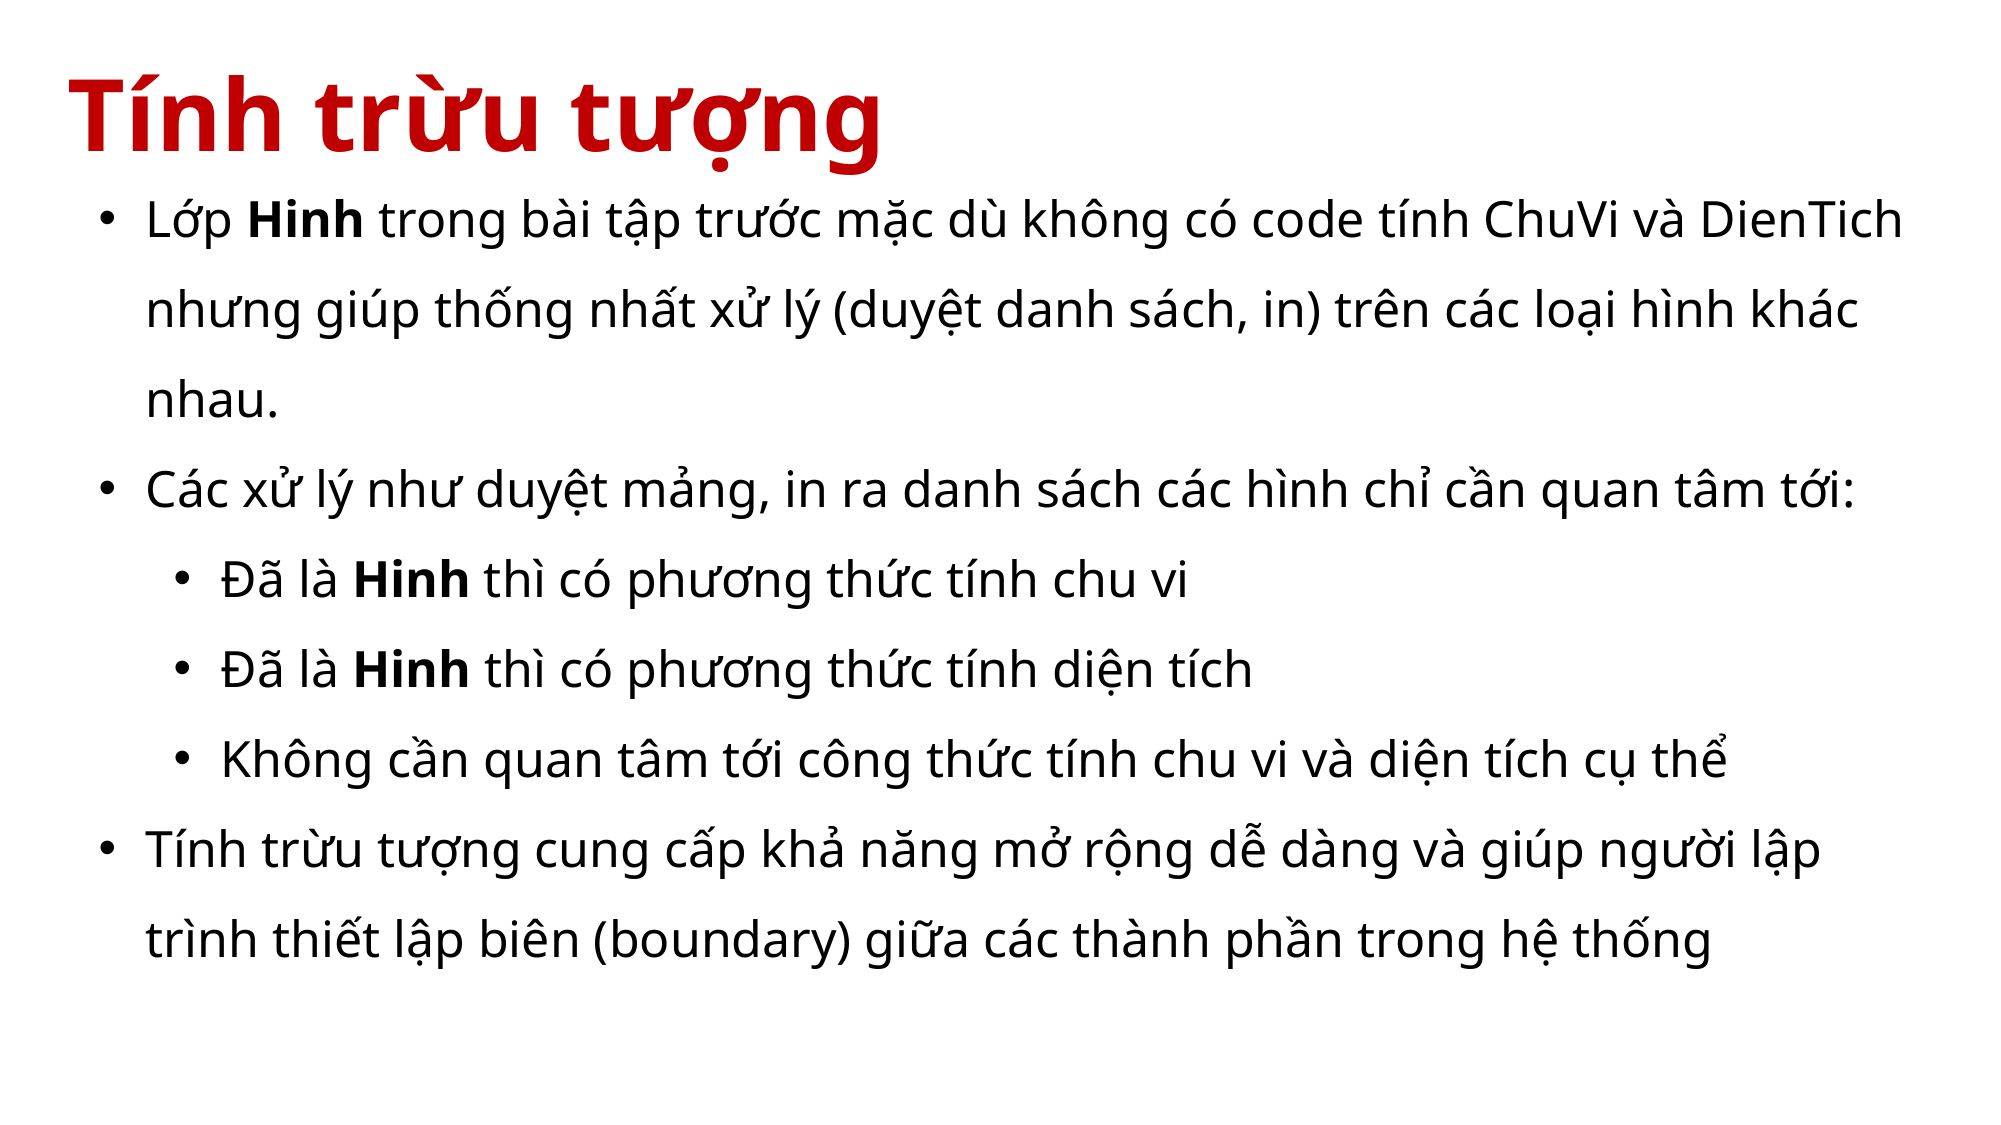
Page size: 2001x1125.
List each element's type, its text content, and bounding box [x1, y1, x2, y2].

text_box Lớp Hinh trong bài tập trước mặc dù không có code tính ChuVi và DienTich nhưng giúp thống nhất xử lý (duyệt danh sách, in) trên các loại hình khác nhau. Các xử lý như duyệt mảng, in ra danh sách các hình chỉ cần quan tâm tới: Đã là Hinh thì có phương thức tính chu vi Đã là Hinh thì có phương thức tính diện tích Không cần quan tâm tới công thức tính chu vi và diện tích cụ thể Tính trừu tượng cung cấp khả năng mở rộng dễ dàng và giúp người lập trình thiết lập biên (boundary) giữa các thành phần trong hệ thống [83, 150, 1920, 1066]
title Tính trừu tượng [67, 90, 1933, 151]
